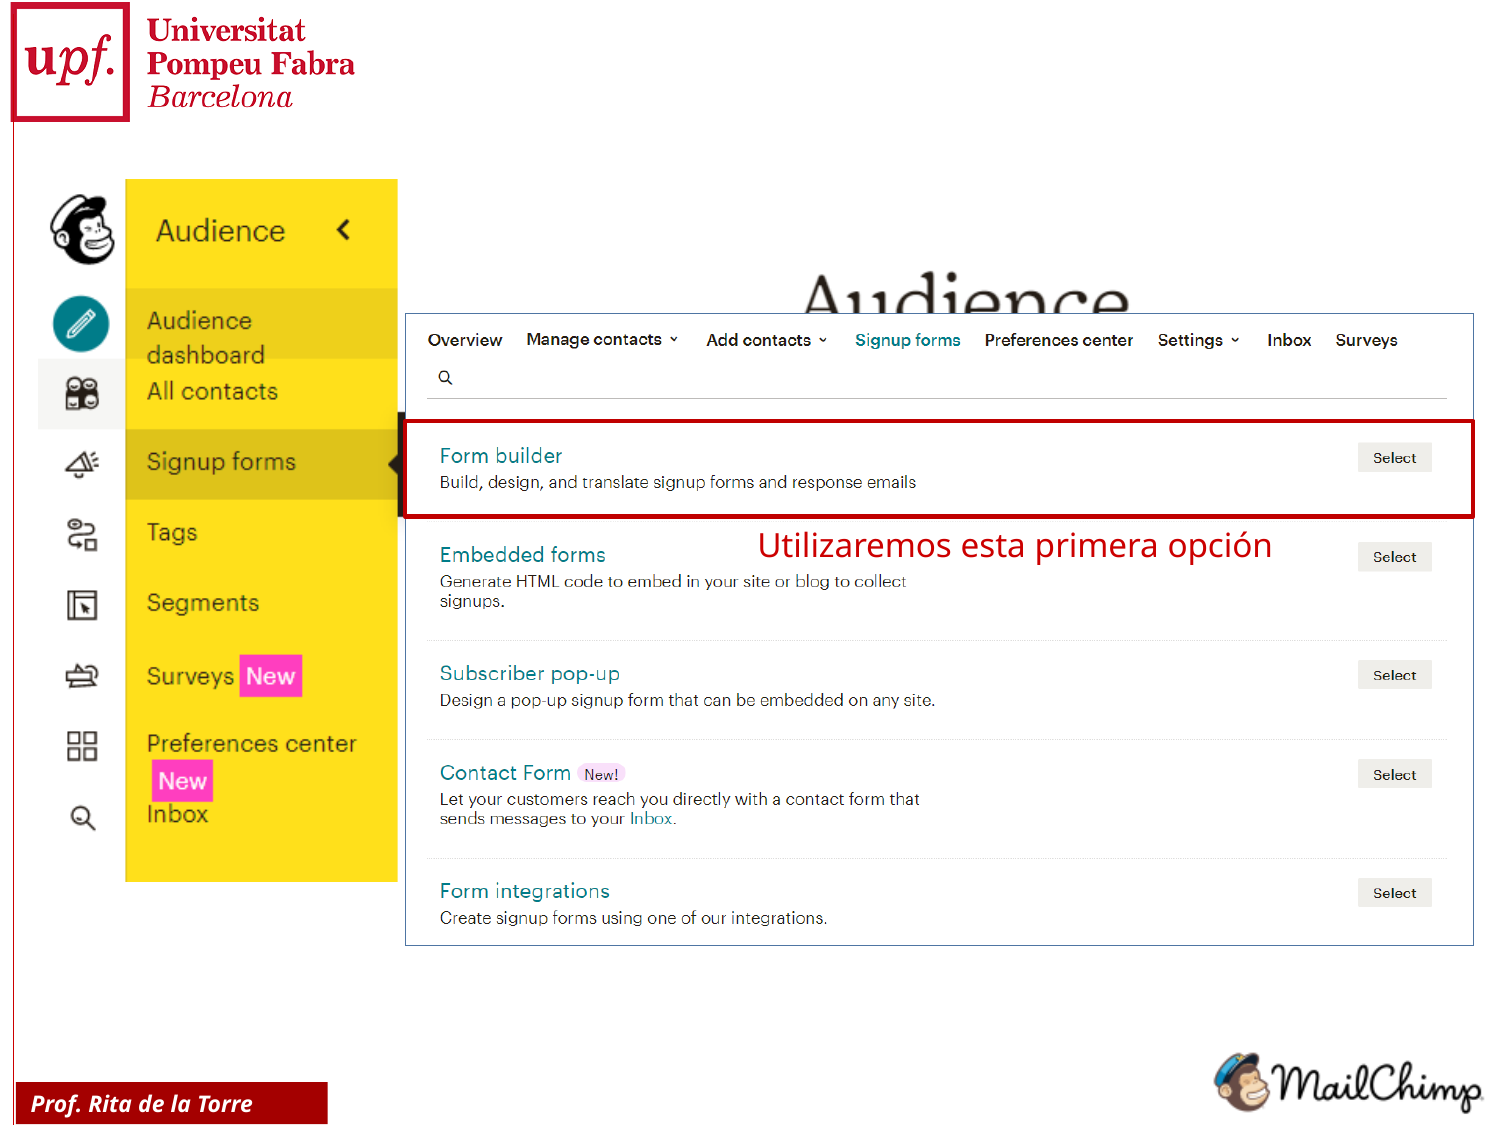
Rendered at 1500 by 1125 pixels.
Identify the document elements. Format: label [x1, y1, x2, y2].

picture [1189, 1028, 1500, 1125]
picture [38, 179, 1474, 946]
picture [10, 2, 368, 122]
